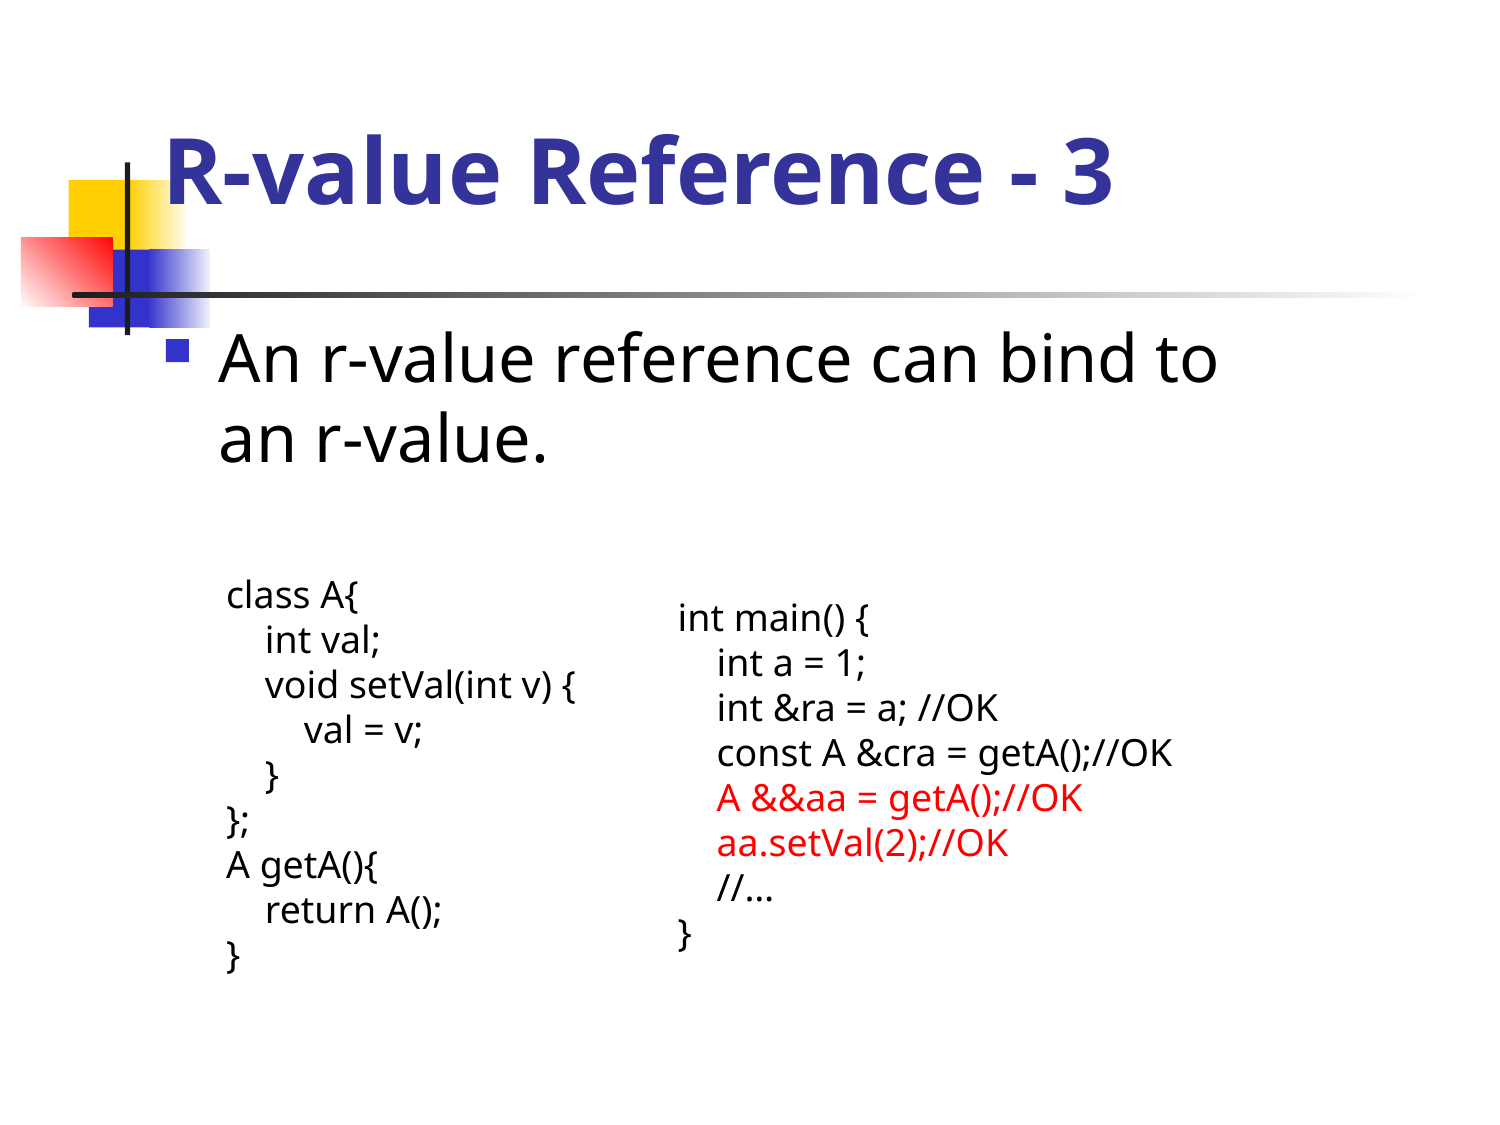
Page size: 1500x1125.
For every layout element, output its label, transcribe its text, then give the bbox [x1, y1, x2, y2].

list An r-value reference can bind to an r-value. [147, 308, 1331, 789]
text_box class A{ int val; void setVal(int v) { val = v; } }; A getA(){ return A(); } [211, 563, 592, 984]
text_box int main() { int a = 1; int &ra = a; //OK const A &cra = getA();//OK A &&aa = getA();//OK aa.setVal(2);//OK //… } [663, 586, 1188, 962]
title R-value Reference - 3 [147, 42, 1331, 231]
